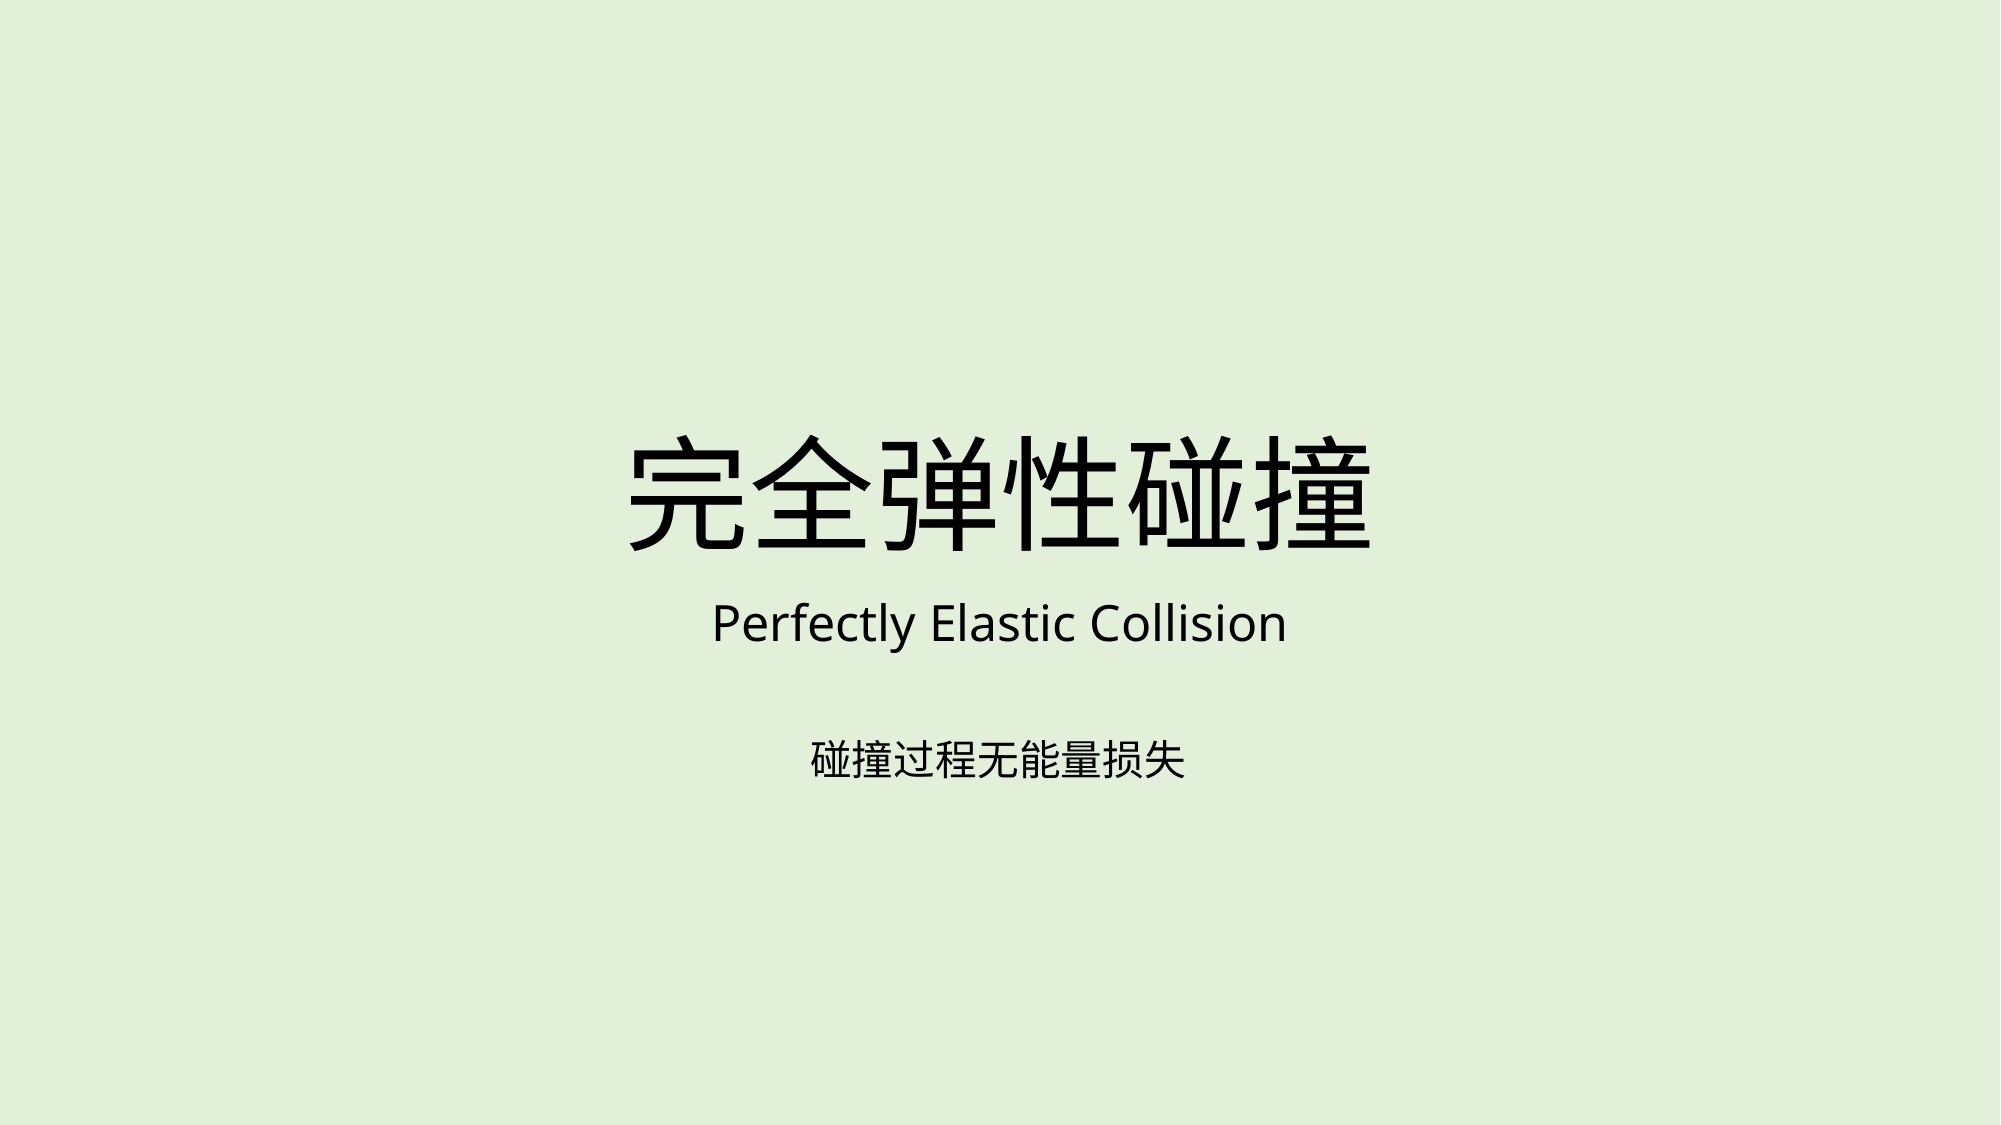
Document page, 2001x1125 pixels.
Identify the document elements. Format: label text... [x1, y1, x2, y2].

subtitle Perfectly Elastic Collision [249, 590, 1750, 863]
text_box 碰撞过程无能量损失 [795, 726, 1205, 792]
title 完全弹性碰撞 [249, 184, 1750, 576]
